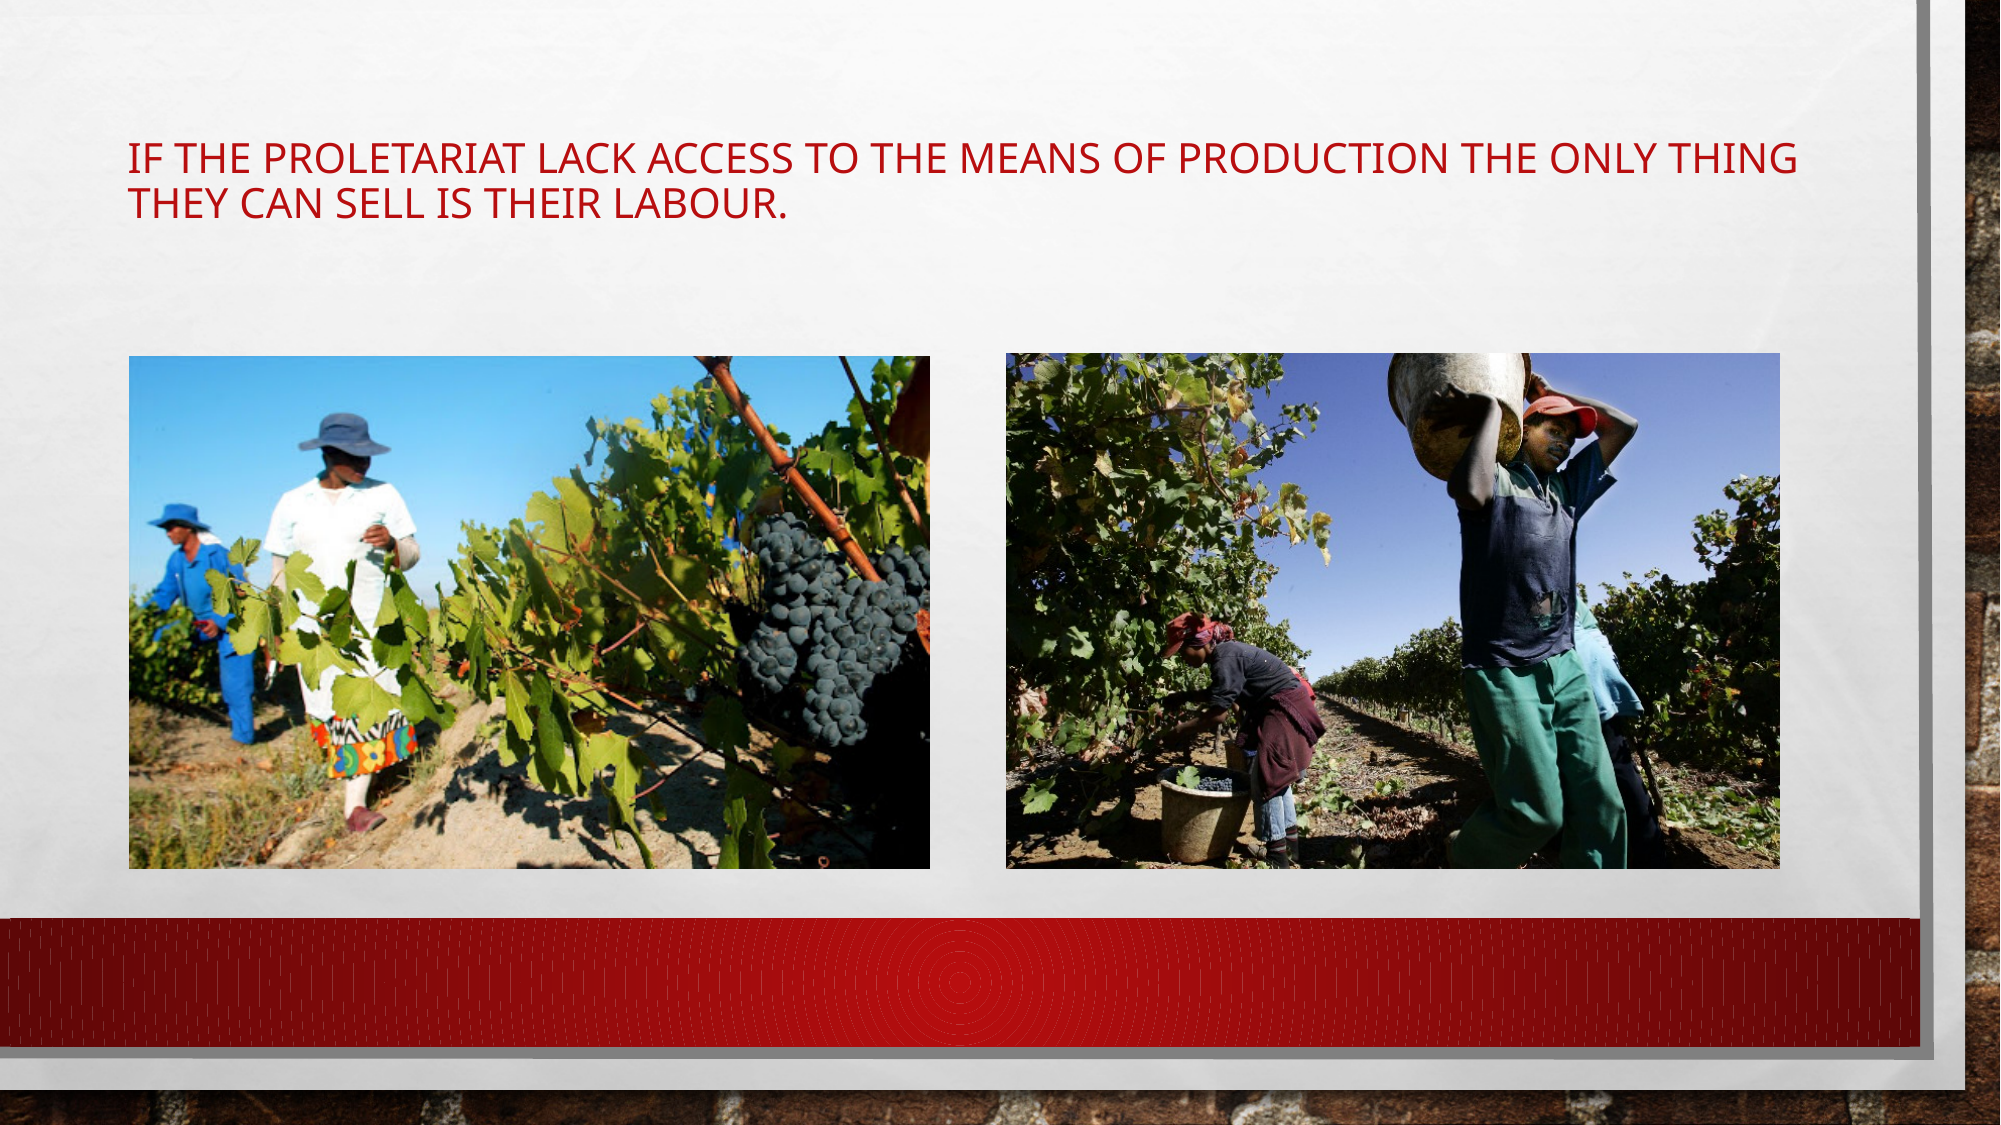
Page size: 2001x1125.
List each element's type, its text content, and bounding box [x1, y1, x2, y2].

title If the proletariat lack access to the means of production the only thing they can sell is their labour. [112, 112, 1818, 303]
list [1005, 353, 1781, 870]
picture [0, 0, 2000, 1125]
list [129, 355, 931, 869]
